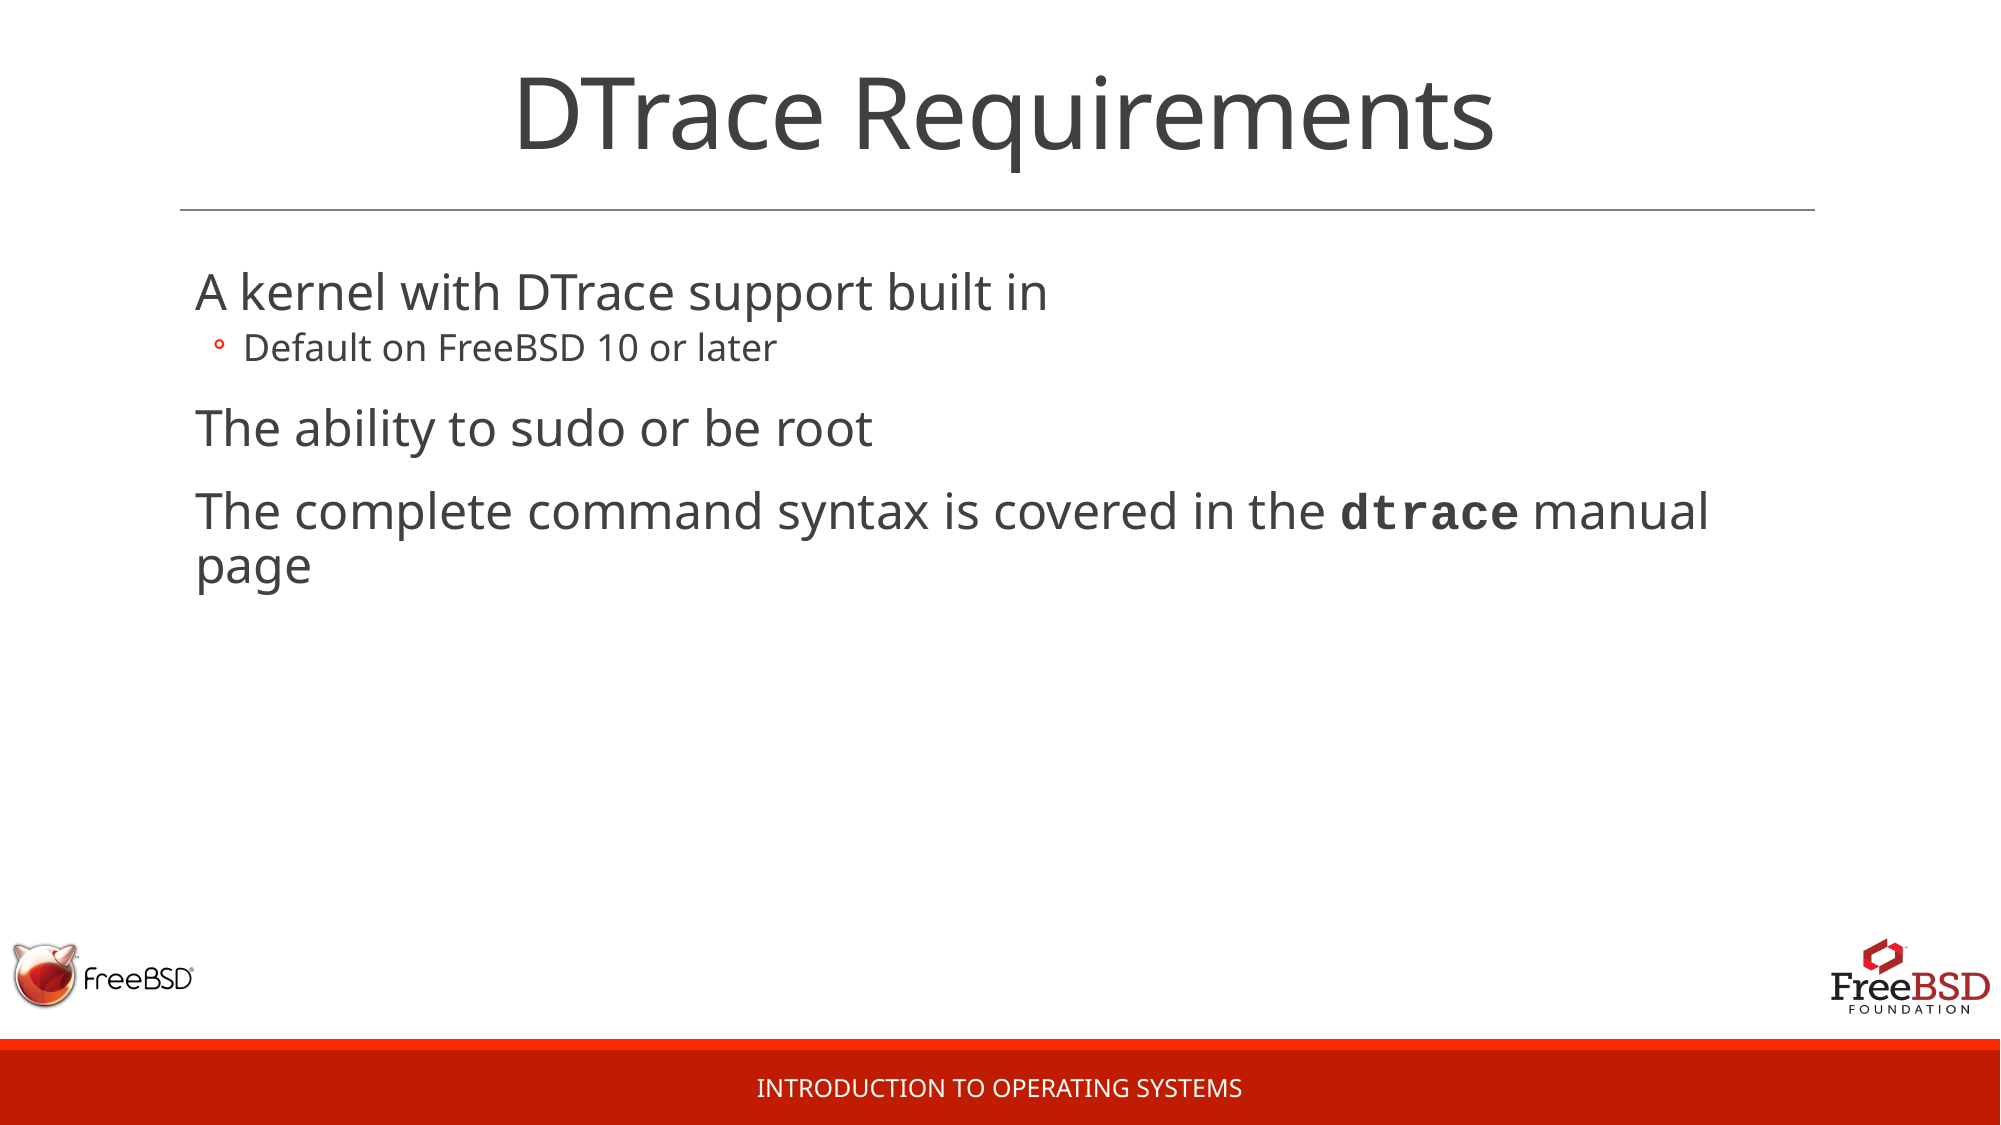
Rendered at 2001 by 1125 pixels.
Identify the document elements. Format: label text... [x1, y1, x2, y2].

list A kernel with DTrace support built in Default on FreeBSD 10 or later The ability to sudo or be root The complete command syntax is covered in the dtrace manual page [180, 259, 1830, 963]
picture [0, 931, 194, 1021]
title DTrace Requirements [180, 47, 1830, 191]
footer Introduction to Operating Systems [604, 1059, 1396, 1120]
